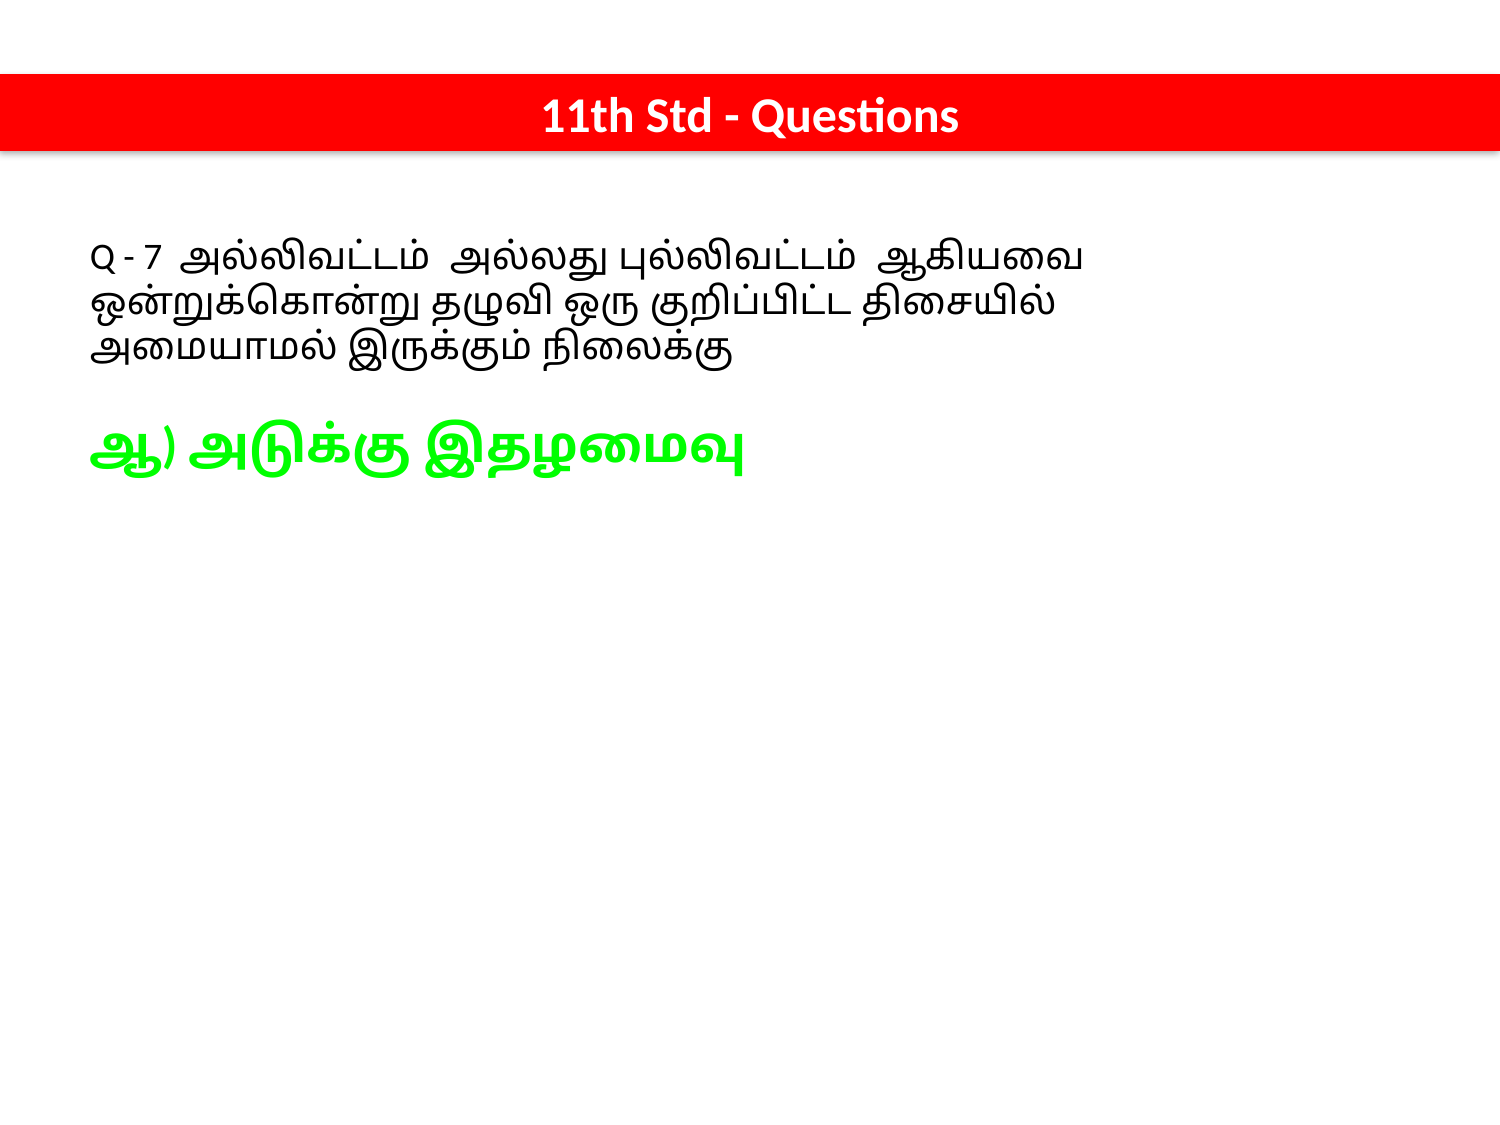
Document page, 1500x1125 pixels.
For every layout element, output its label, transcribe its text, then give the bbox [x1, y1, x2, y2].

text_box 11th Std - Questions [0, 74, 1500, 151]
text_box Q - 7 அல்லிவட்டம் அல்லது புல்லிவட்டம் ஆகியவை ஒன்றுக்கொன்று தழுவி ஒரு குறிப்பிட்ட திசையில் அமையாமல் இருக்கும் நிலைக்கு ஆ) அடுக்கு இதழமைவு [74, 224, 1275, 480]
